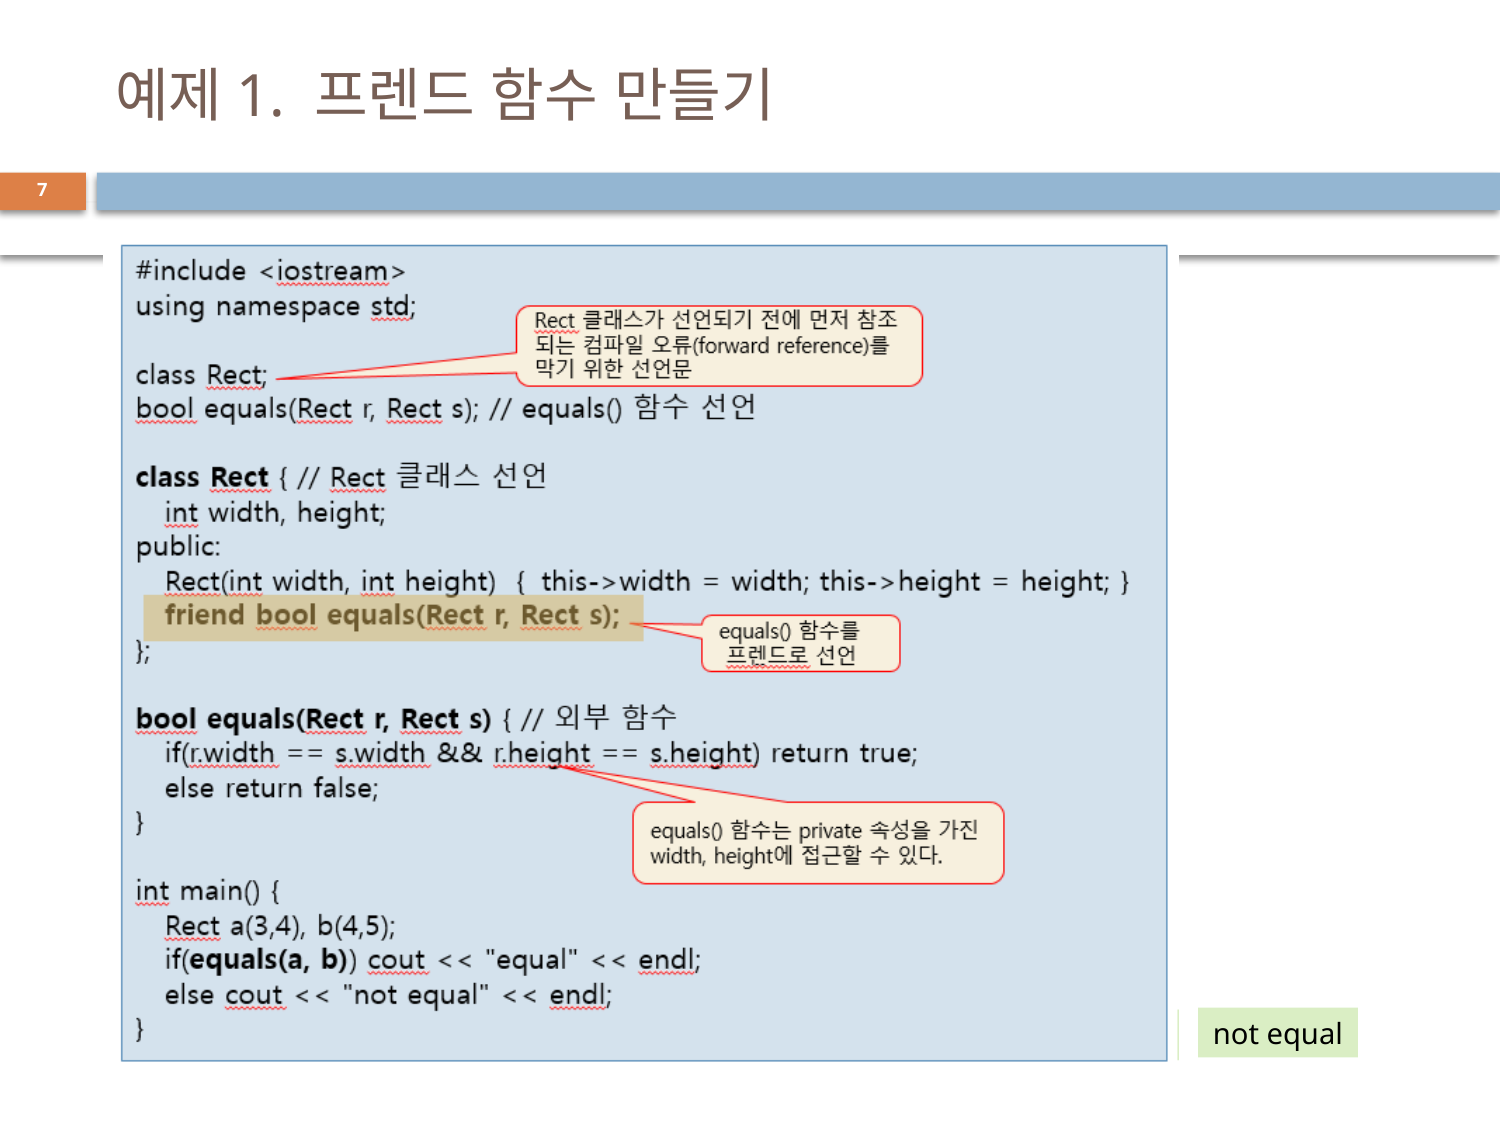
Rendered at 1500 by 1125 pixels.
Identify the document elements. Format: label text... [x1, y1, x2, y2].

title 예제1. 프렌드 함수 만들기 [100, 37, 1438, 149]
text_box not equal [1198, 1007, 1358, 1058]
picture [103, 231, 1179, 1073]
slide_number 7 [0, 170, 87, 211]
